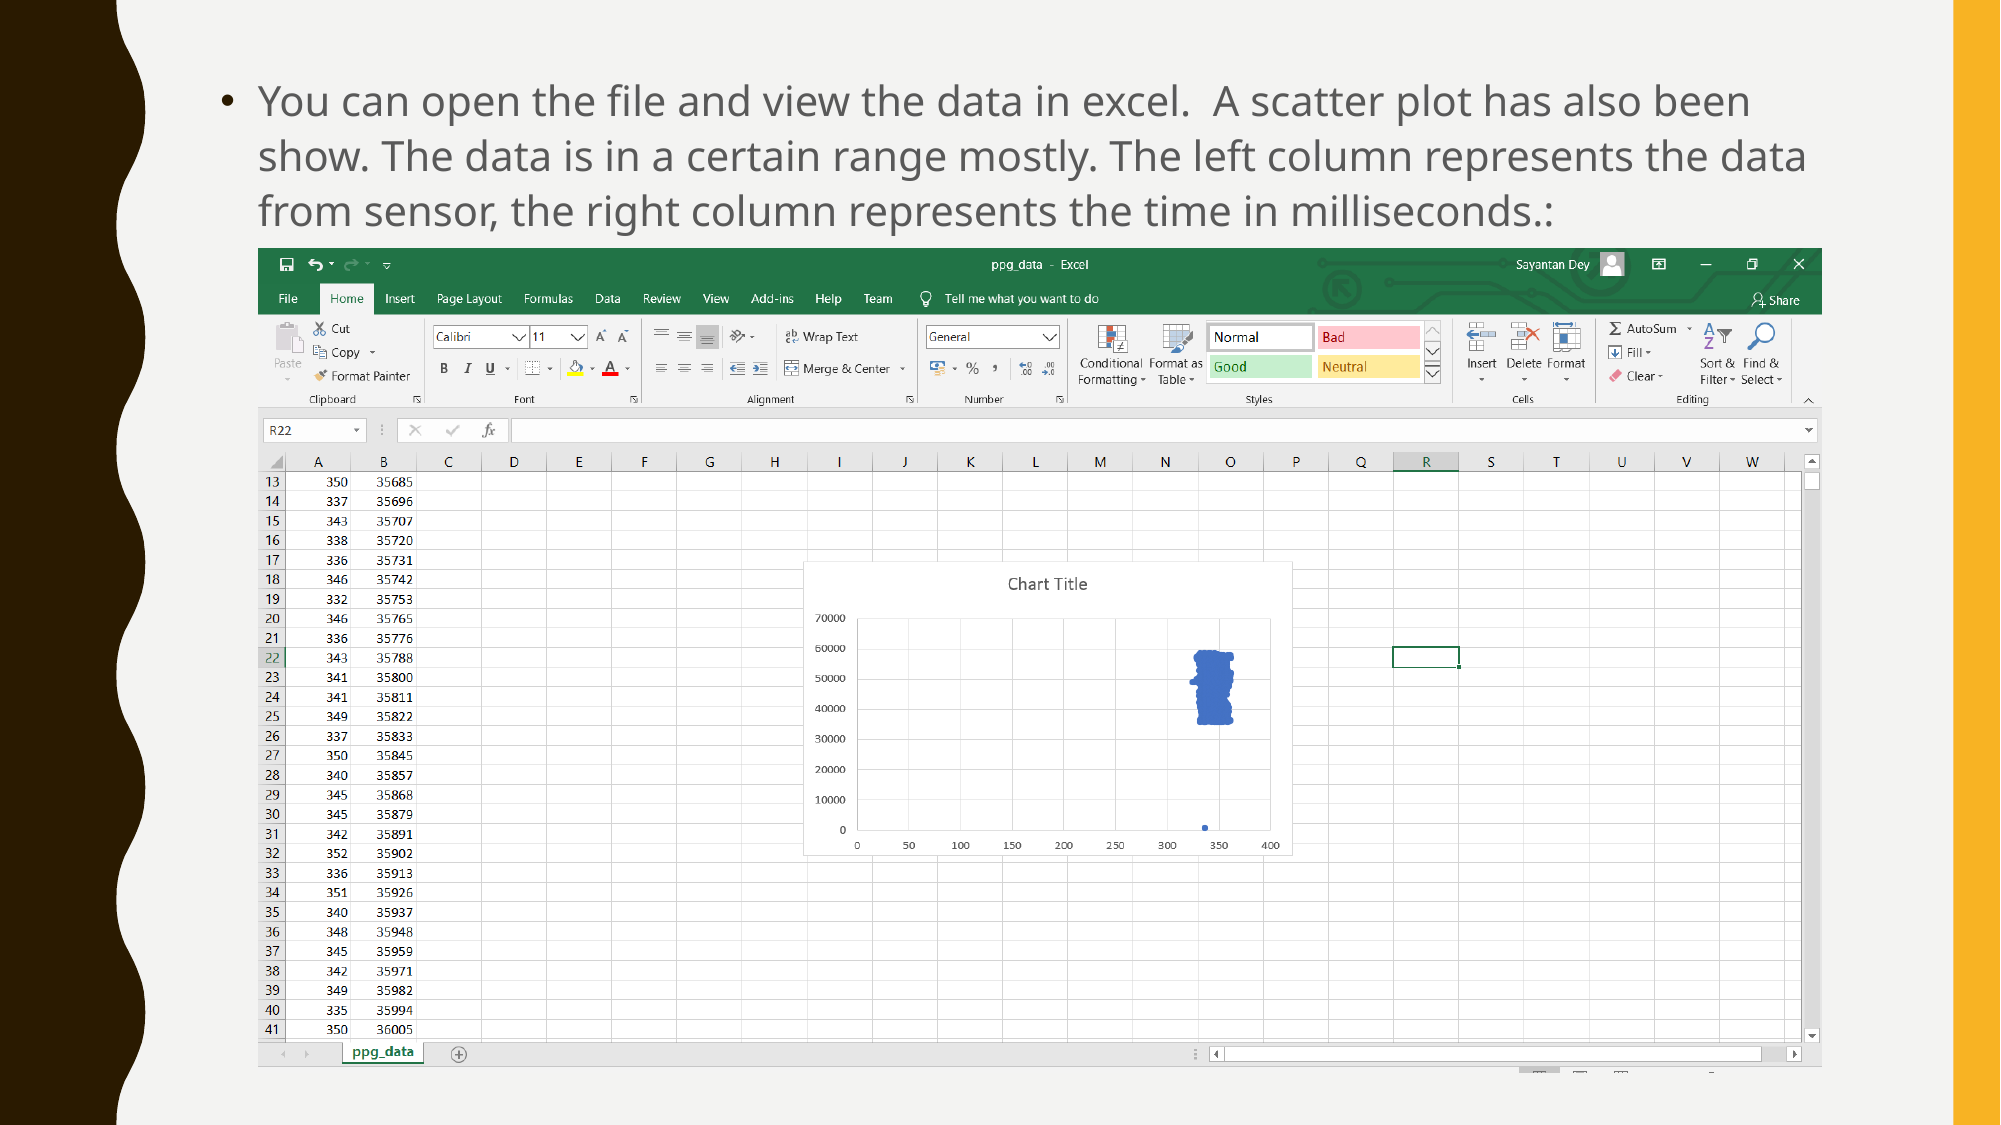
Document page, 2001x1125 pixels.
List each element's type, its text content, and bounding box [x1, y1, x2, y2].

list You can open the file and view the data in excel. A scatter plot has also been show. The data is in a certain range mostly. The left column represents the data from sensor, the right column represents the time in milliseconds.: [205, 62, 1875, 965]
picture [258, 248, 1822, 1073]
